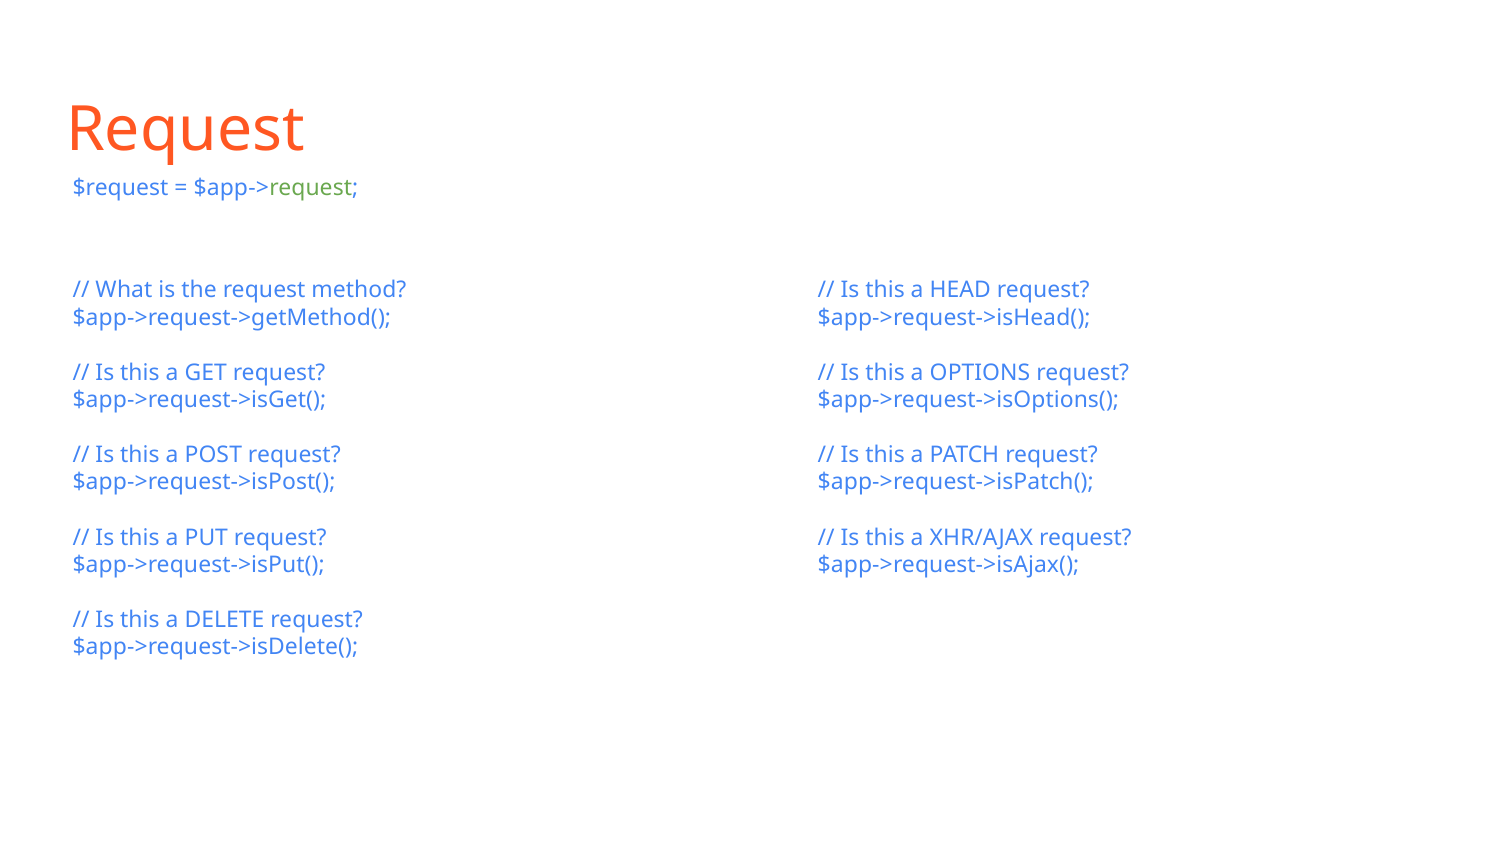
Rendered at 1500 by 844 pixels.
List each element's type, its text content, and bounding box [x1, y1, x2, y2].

text_box // Is this a HEAD request? $app->request->isHead(); // Is this a OPTIONS request? $app->request->isOptions(); // Is this a PATCH request? $app->request->isPatch(); // Is this a XHR/AJAX request? $app->request->isAjax(); [802, 259, 1429, 844]
text_box // What is the request method? $app->request->getMethod(); // Is this a GET request? $app->request->isGet(); // Is this a POST request? $app->request->isPost(); // Is this a PUT request? $app->request->isPut(); // Is this a DELETE request? $app->request->isDelete(); [57, 259, 684, 790]
text_box $request = $app->request; [57, 157, 695, 232]
title Request [51, 72, 1449, 167]
